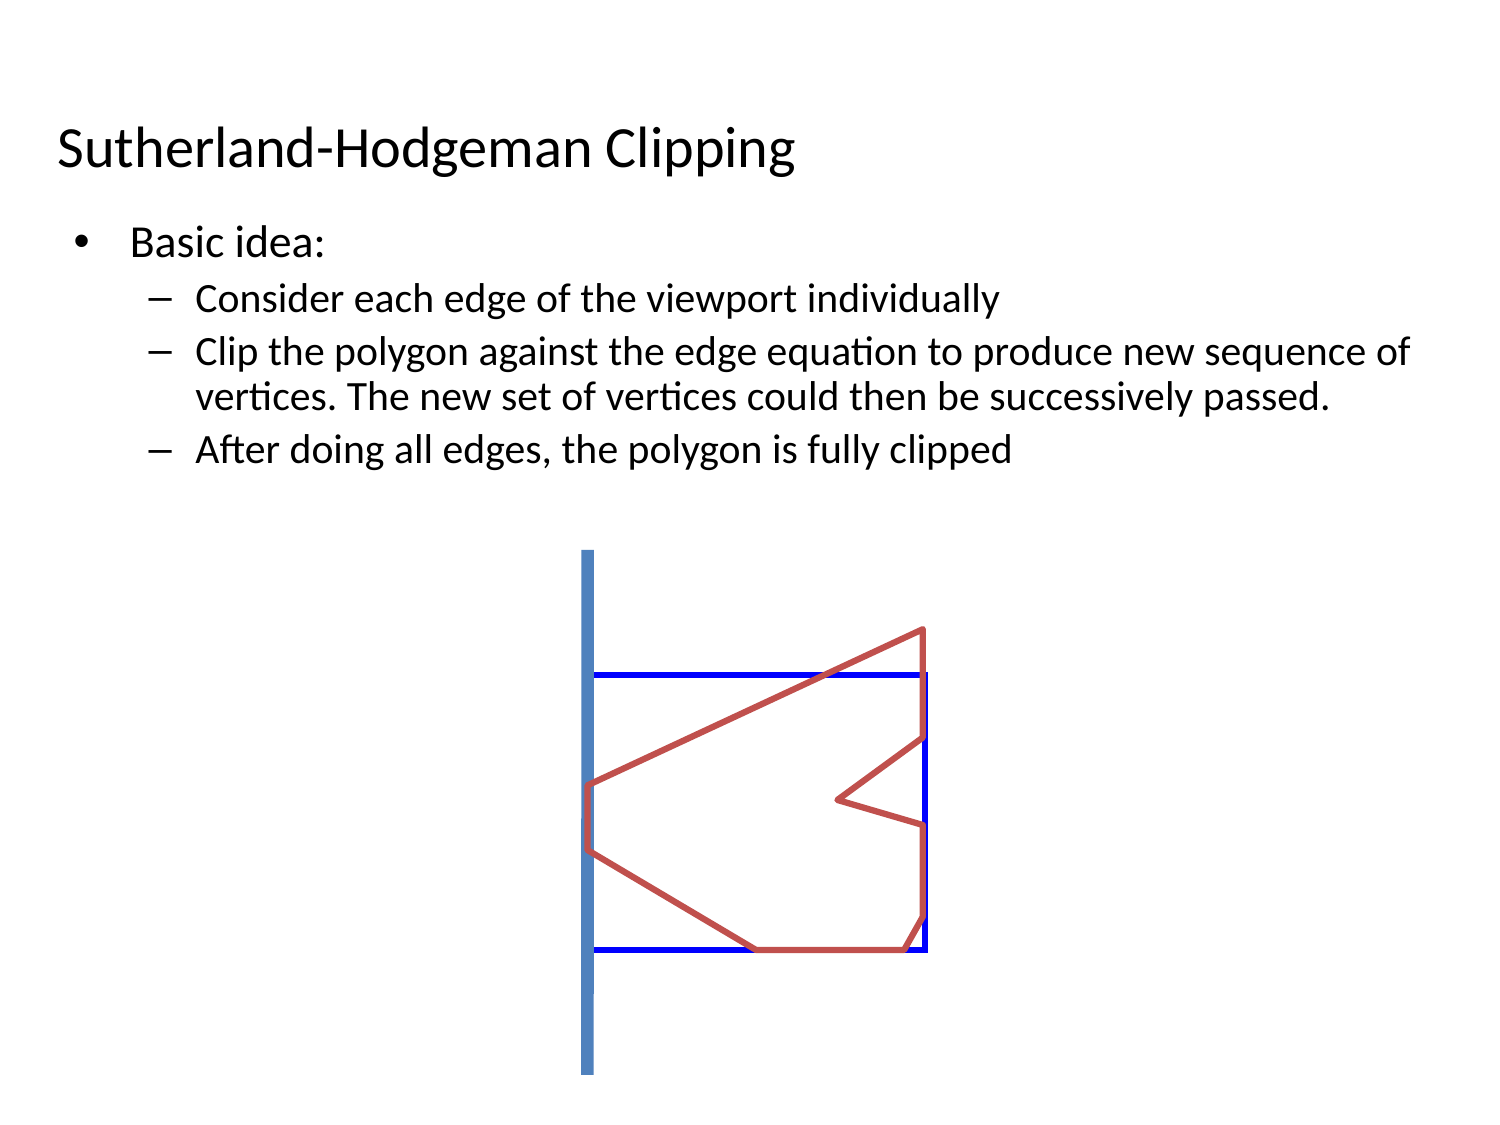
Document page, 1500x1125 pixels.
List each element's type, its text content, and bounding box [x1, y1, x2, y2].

text_box [839, 675, 925, 950]
text_box [588, 675, 822, 784]
text_box [588, 851, 754, 950]
list Basic idea: Consider each edge of the viewport individually Clip the polygon against the edge equation to produce new sequence of vertices. The new set of vertices could then be successively passed. After doing all edges, the polygon is fully clipped [58, 210, 1464, 497]
text_box [587, 629, 923, 951]
title Sutherland-Hodgeman Clipping [42, 50, 1256, 238]
